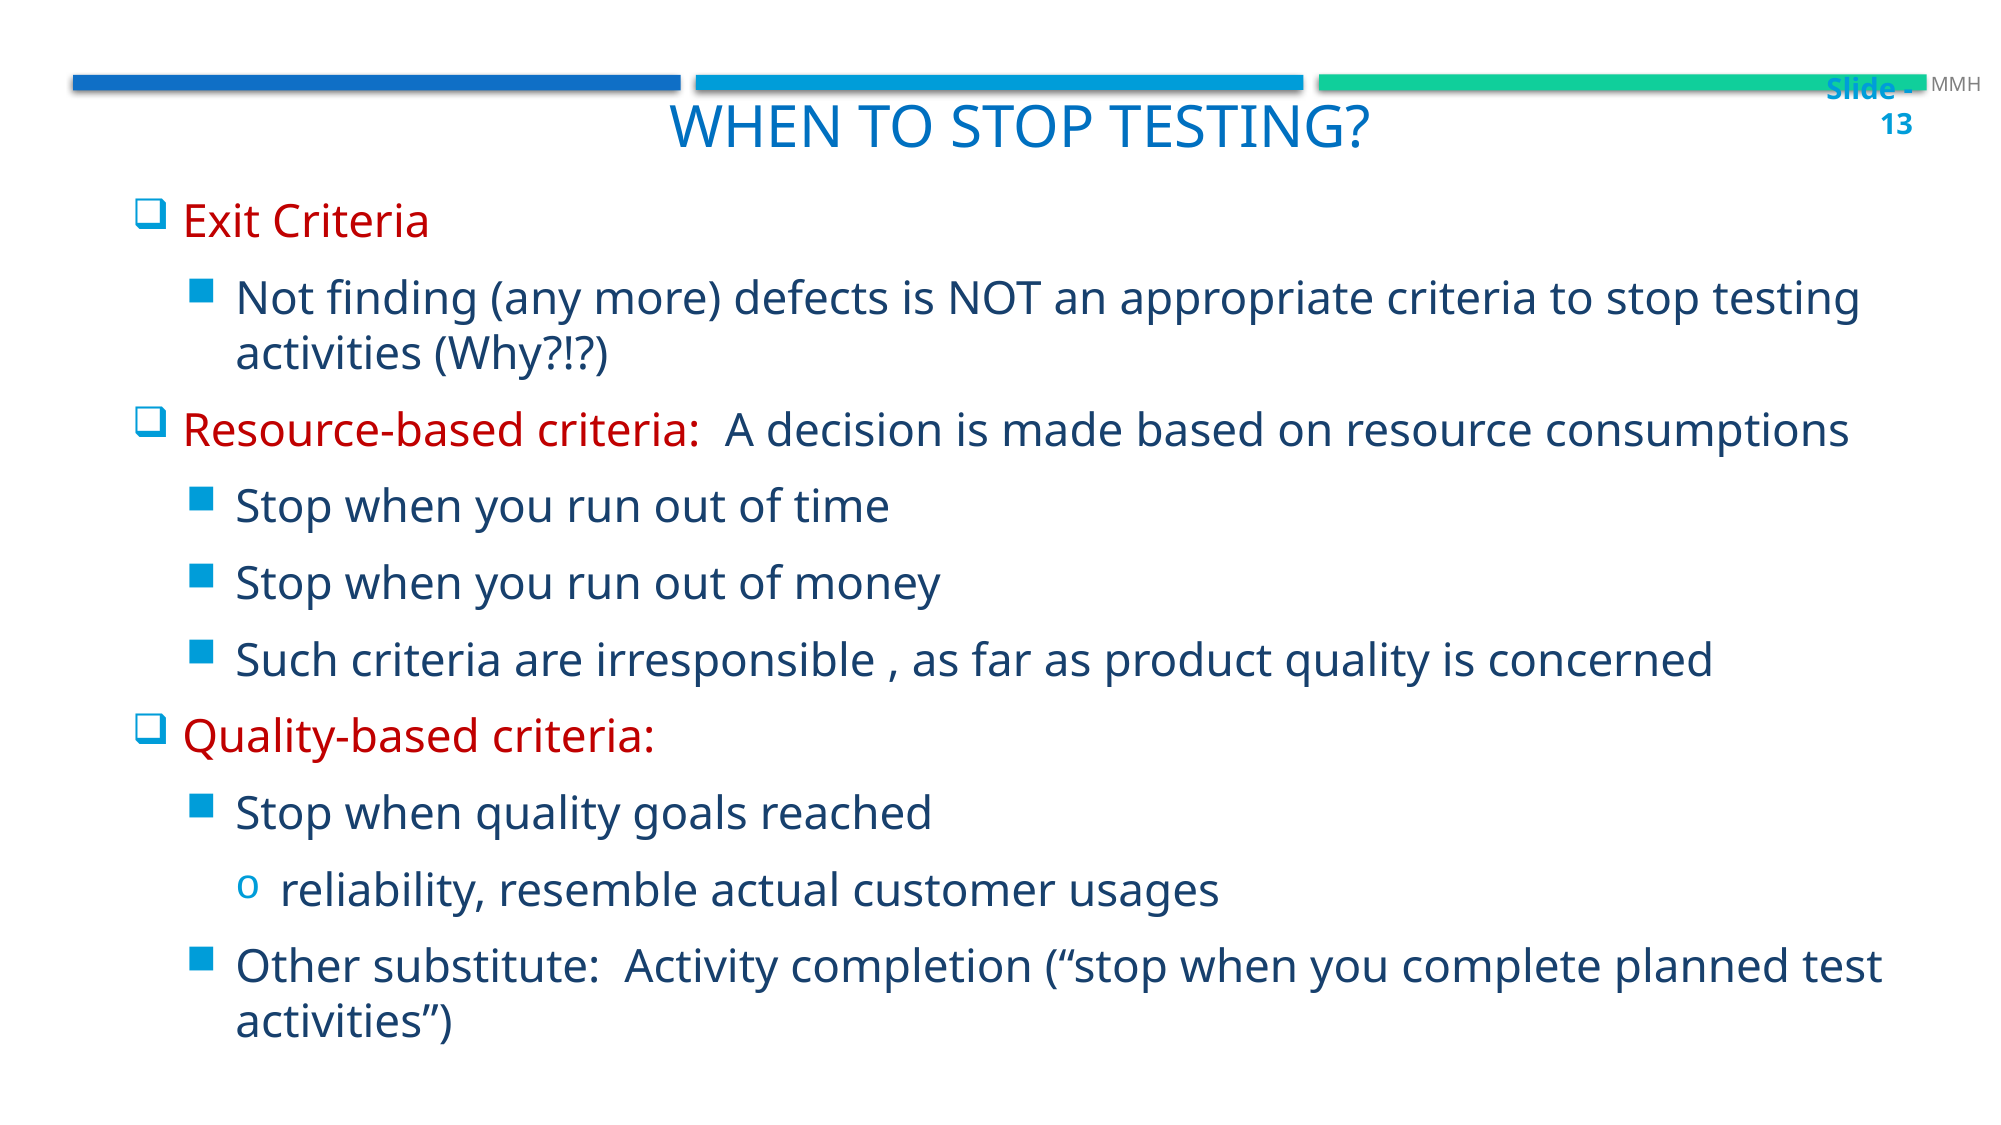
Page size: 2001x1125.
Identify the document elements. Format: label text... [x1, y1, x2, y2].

text_box Slide - 13 [1786, 84, 1929, 131]
text_box MMH [1894, 61, 2000, 107]
title When to stop testing? [24, 73, 1834, 167]
text_box Exit Criteria Not finding (any more) defects is NOT an appropriate criteria to stop testing activities (Why?!?) Resource-based criteria: A decision is made based on resource consumptions Stop when you run out of time Stop when you run out of money Such criteria are irresponsible , as far as product quality is concerned Quality-based criteria: Stop when quality goals reached reliability, resemble actual customer usages Other substitute: Activity completion (“stop when you complete planned test activities”) [117, 196, 1952, 1043]
